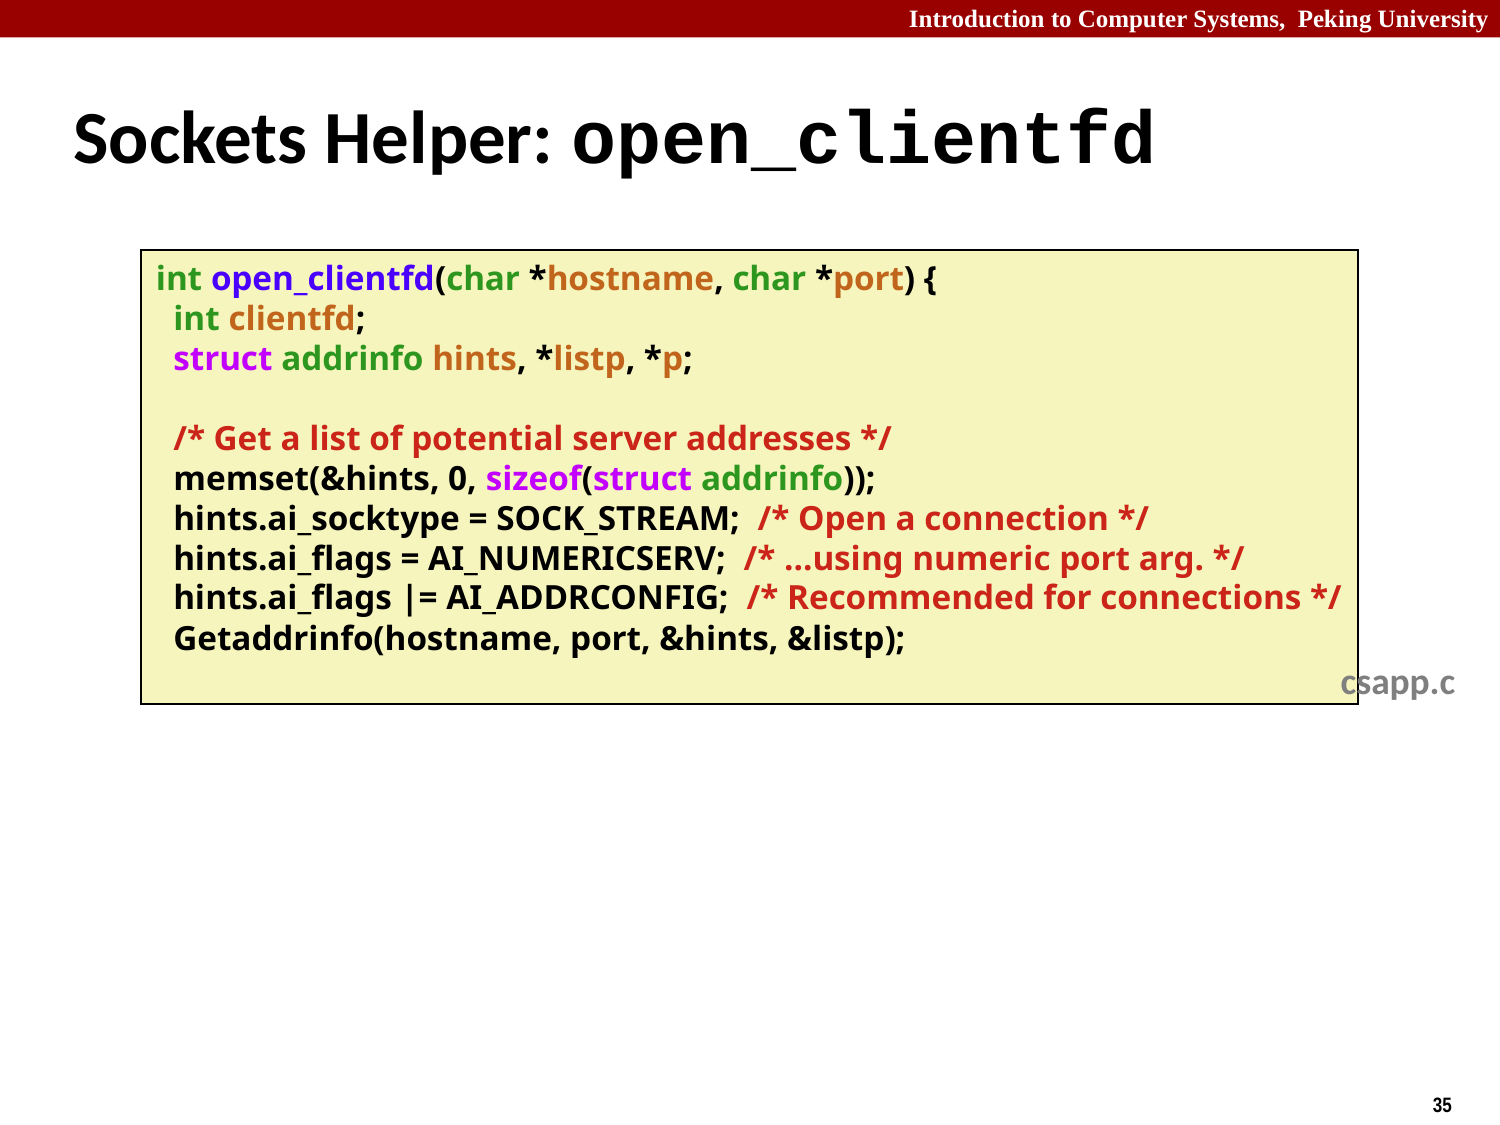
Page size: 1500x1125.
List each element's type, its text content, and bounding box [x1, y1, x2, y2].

text_box int open_clientfd(char *hostname, char *port) { int clientfd; struct addrinfo hints, *listp, *p; /* Get a list of potential server addresses */ memset(&hints, 0, sizeof(struct addrinfo)); hints.ai_socktype = SOCK_STREAM; /* Open a connection */ hints.ai_flags = AI_NUMERICSERV; /* …using numeric port arg. */ hints.ai_flags |= AI_ADDRCONFIG; /* Recommended for connections */ Getaddrinfo(hostname, port, &hints, &listp); [140, 249, 1358, 704]
text_box csapp.c [1325, 649, 1471, 710]
title Sockets Helper: open_clientfd [58, 71, 1305, 197]
